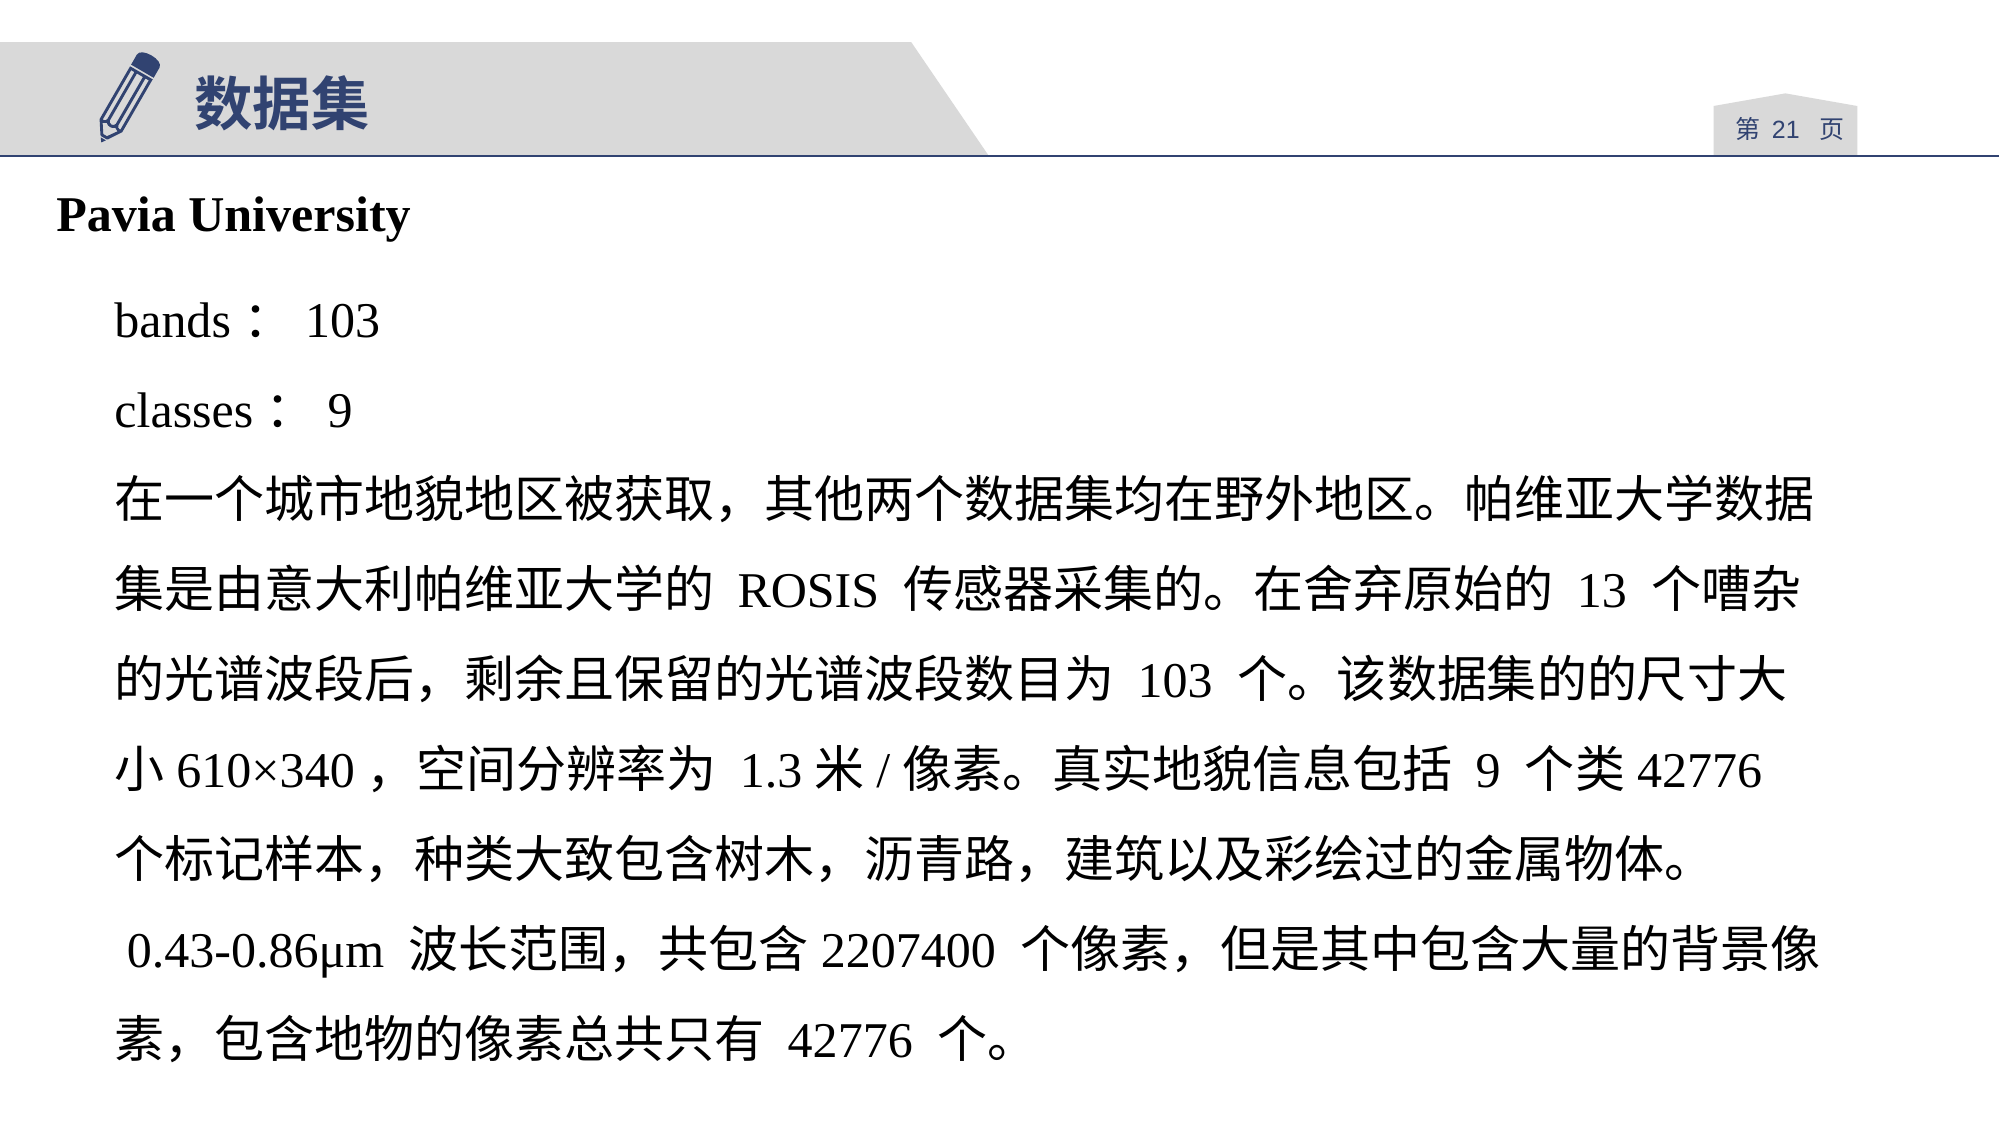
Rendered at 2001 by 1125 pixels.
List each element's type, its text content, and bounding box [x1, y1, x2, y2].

text_box [1713, 145, 1858, 155]
text_box Pavia University [41, 174, 768, 249]
text_box [0, 42, 989, 155]
text_box bands：103 classes：9 在一个城市地貌地区被获取，其他两个数据集均在野外地区。帕维亚大学数据集是由意大利帕维亚大学的 ROSIS 传感器采集的。在舍弃原始的 13 个嘈杂的光谱波段后，剩余且保留的光谱波段数目为 103 个。该数据集的的尺寸大小610×340，空间分辨率为 1.3米/像素。真实地貌信息包括 9 个类42776 个标记样本，种类大致包含树木，沥青路，建筑以及彩绘过的金属物体。 0.43-0.86μm 波长范围，共包含2207400 个像素，但是其中包含大量的背景像素，包含地物的像素总共只有 42776 个。 [99, 249, 1846, 1075]
text_box 数据集 [180, 60, 1973, 145]
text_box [99, 46, 164, 143]
text_box 第 页 [1722, 145, 1858, 154]
